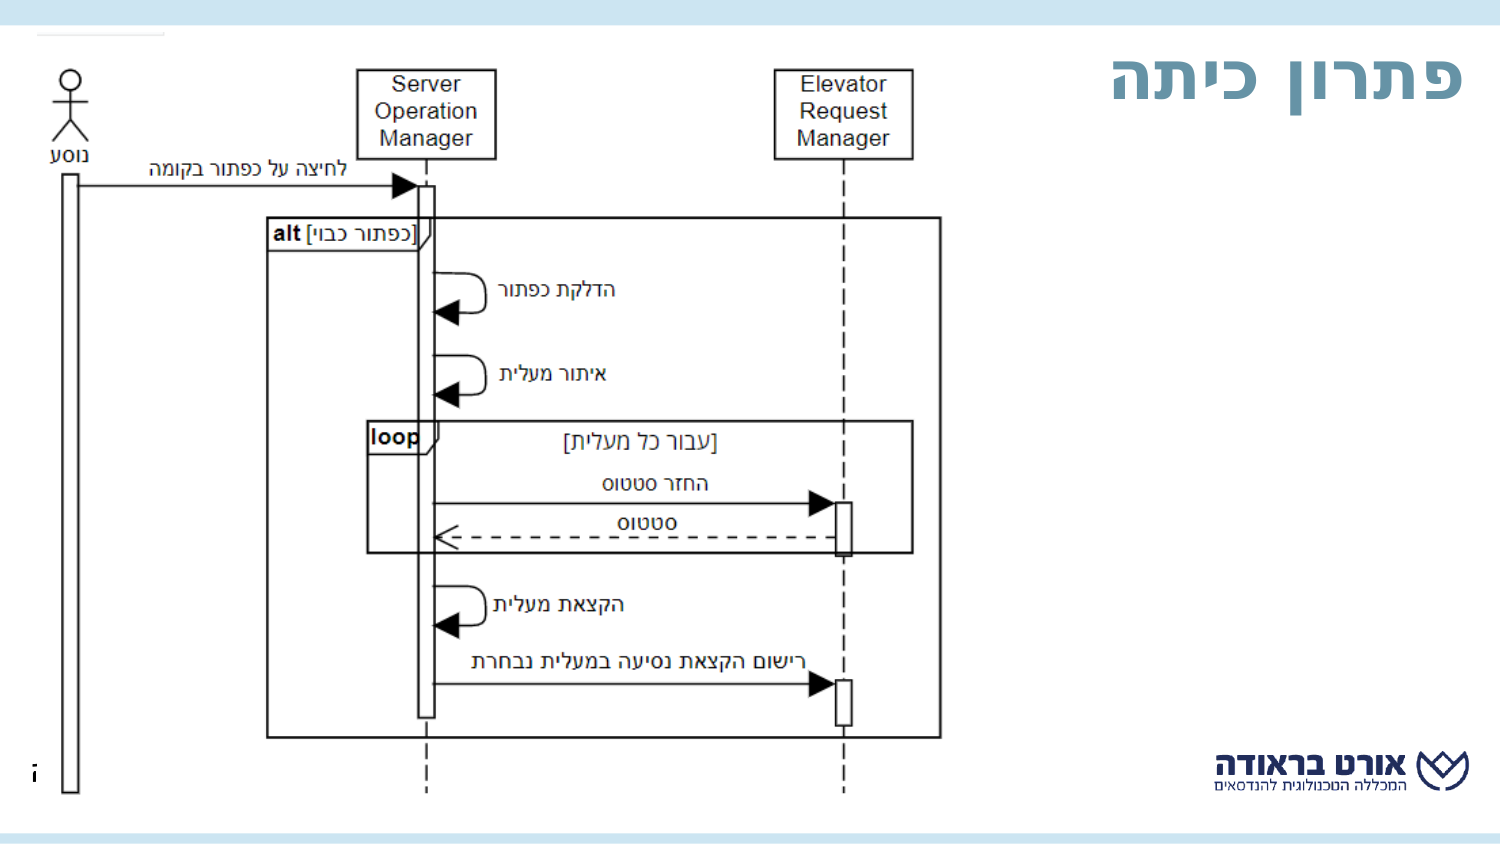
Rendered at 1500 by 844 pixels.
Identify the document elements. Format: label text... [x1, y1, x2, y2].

subtitle פתרון כיתה [26, 34, 34, 124]
picture [0, 32, 1500, 834]
subtitle פתרון כיתה [985, 34, 1477, 124]
